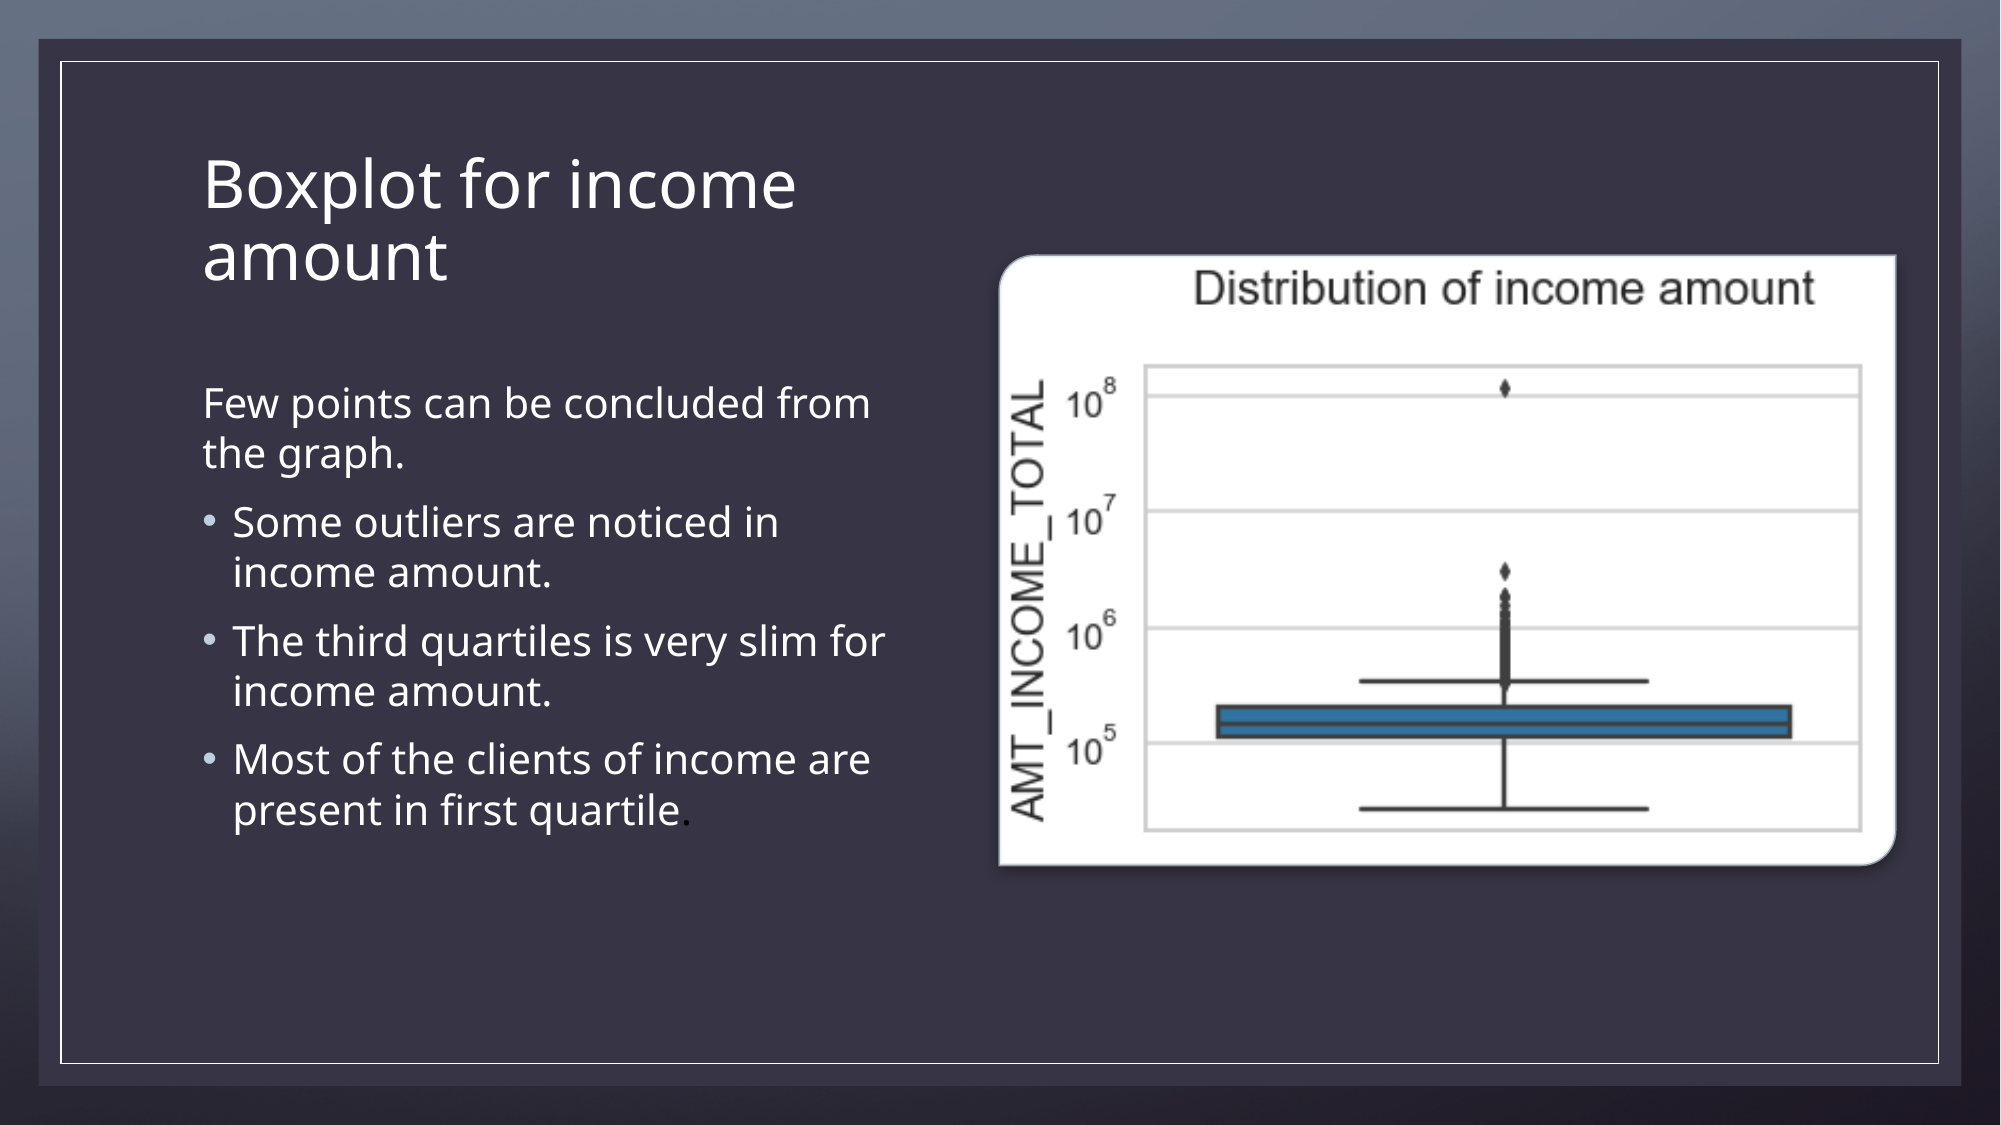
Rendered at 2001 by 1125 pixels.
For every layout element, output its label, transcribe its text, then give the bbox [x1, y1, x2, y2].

title Boxplot for income amount [187, 101, 919, 344]
list Few points can be concluded from the graph. Some outliers are noticed in income amount. The third quartiles is very slim for income amount. Most of the clients of income are present in first quartile. [187, 369, 919, 1020]
picture [999, 256, 1895, 865]
